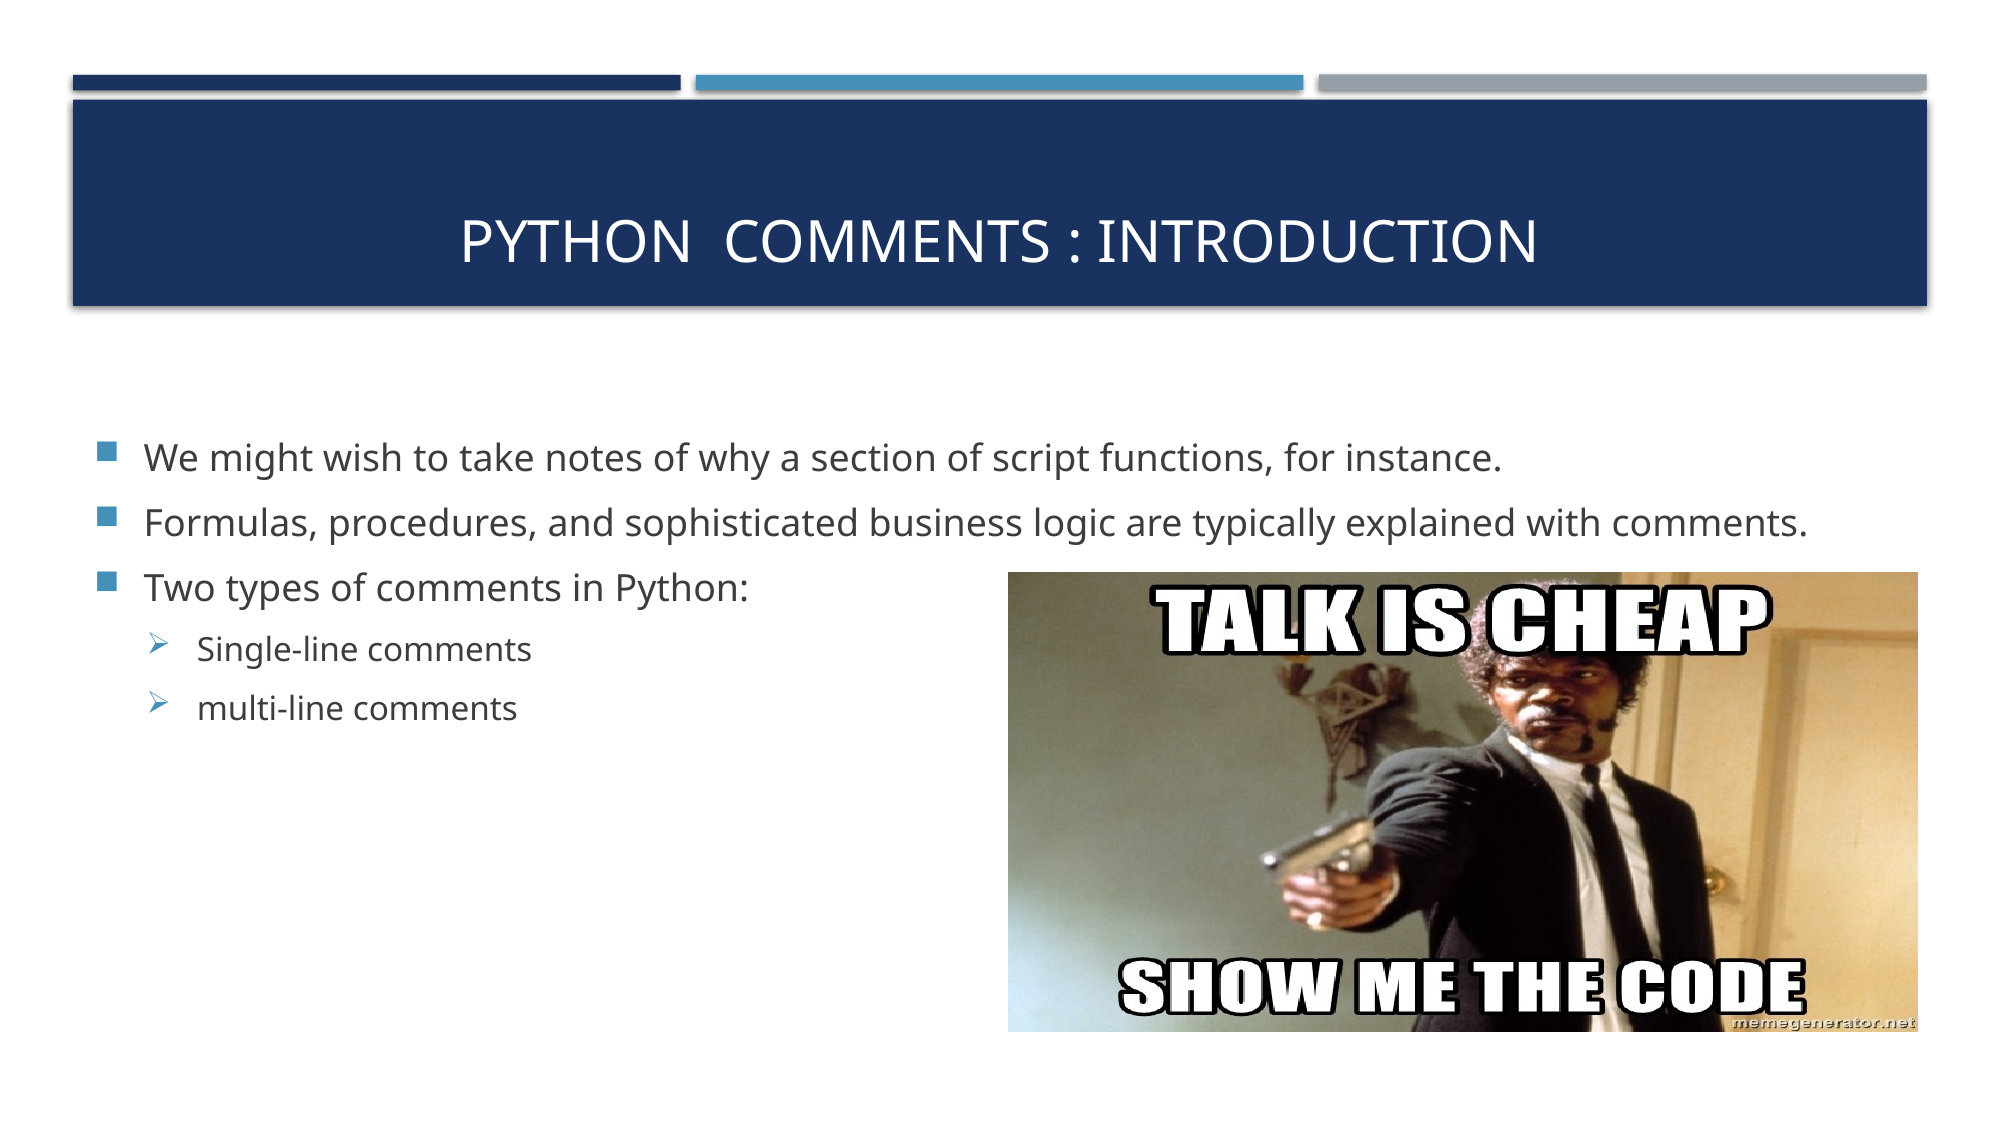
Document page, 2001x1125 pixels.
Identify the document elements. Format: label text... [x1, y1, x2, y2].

list We might wish to take notes of why a section of script functions, for instance. Formulas, procedures, and sophisticated business logic are typically explained with comments. Two types of comments in Python: Single-line comments multi-line comments [78, 398, 1905, 903]
title Python Comments : Introduction [95, 119, 1905, 282]
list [1008, 572, 1918, 1033]
